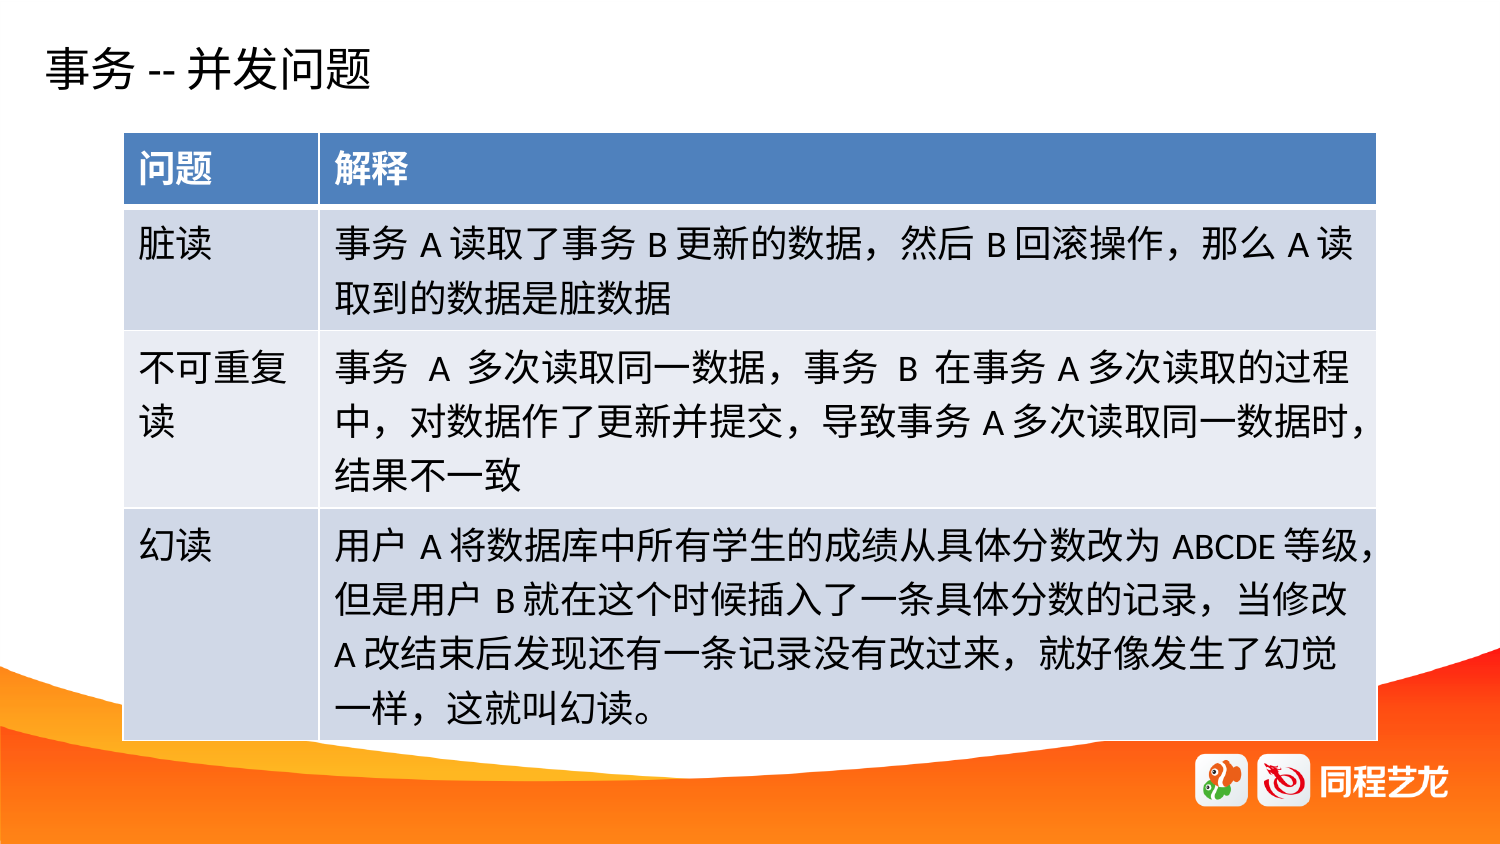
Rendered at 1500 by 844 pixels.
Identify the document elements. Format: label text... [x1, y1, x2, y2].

picture [0, 1, 1500, 844]
table_header 解释 [320, 133, 1376, 204]
table_cell 事务A读取了事务B更新的数据，然后B回滚操作，那么A读取到的数据是脏数据 [320, 210, 1376, 330]
table_cell 脏读 [124, 210, 318, 330]
table_cell 不可重复读 [124, 331, 318, 507]
table_cell 幻读 [124, 509, 318, 740]
title 事务--并发问题 [29, 32, 1380, 103]
table_cell 事务 A 多次读取同一数据，事务 B 在事务A多次读取的过程中，对数据作了更新并提交，导致事务A多次读取同一数据时，结果不一致 [320, 331, 1376, 507]
table_header 问题 [124, 133, 318, 204]
table_cell 用户A将数据库中所有学生的成绩从具体分数改为ABCDE等级，但是用户B就在这个时候插入了一条具体分数的记录，当修改A改结束后发现还有一条记录没有改过来，就好像发生了幻觉一样，这就叫幻读。 [320, 509, 1376, 740]
